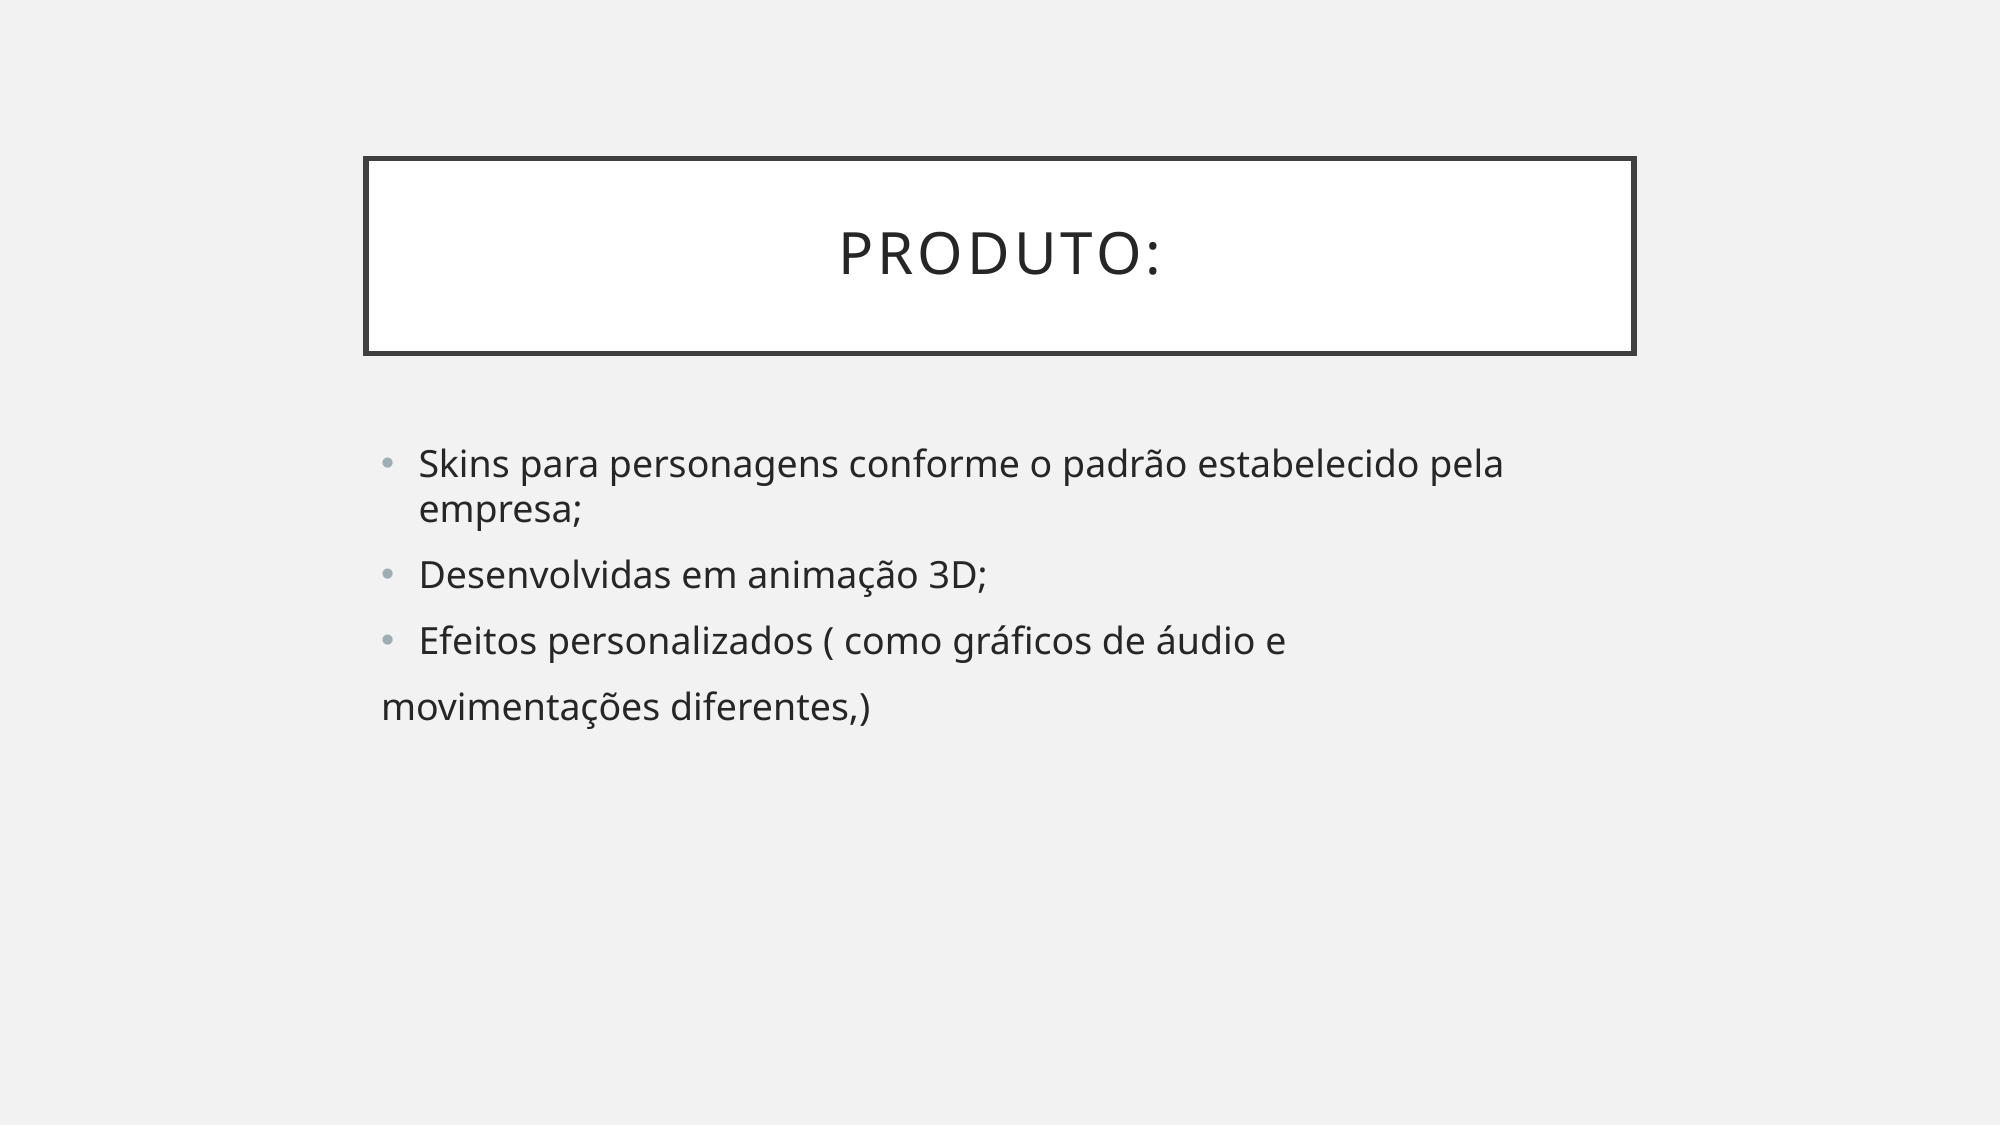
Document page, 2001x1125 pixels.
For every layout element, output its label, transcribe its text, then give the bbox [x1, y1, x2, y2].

title Produto: [363, 156, 1637, 356]
list Skins para personagens conforme o padrão estabelecido pela empresa; Desenvolvidas em animação 3D; Efeitos personalizados ( como gráficos de áudio e movimentações diferentes,) [366, 432, 1634, 942]
